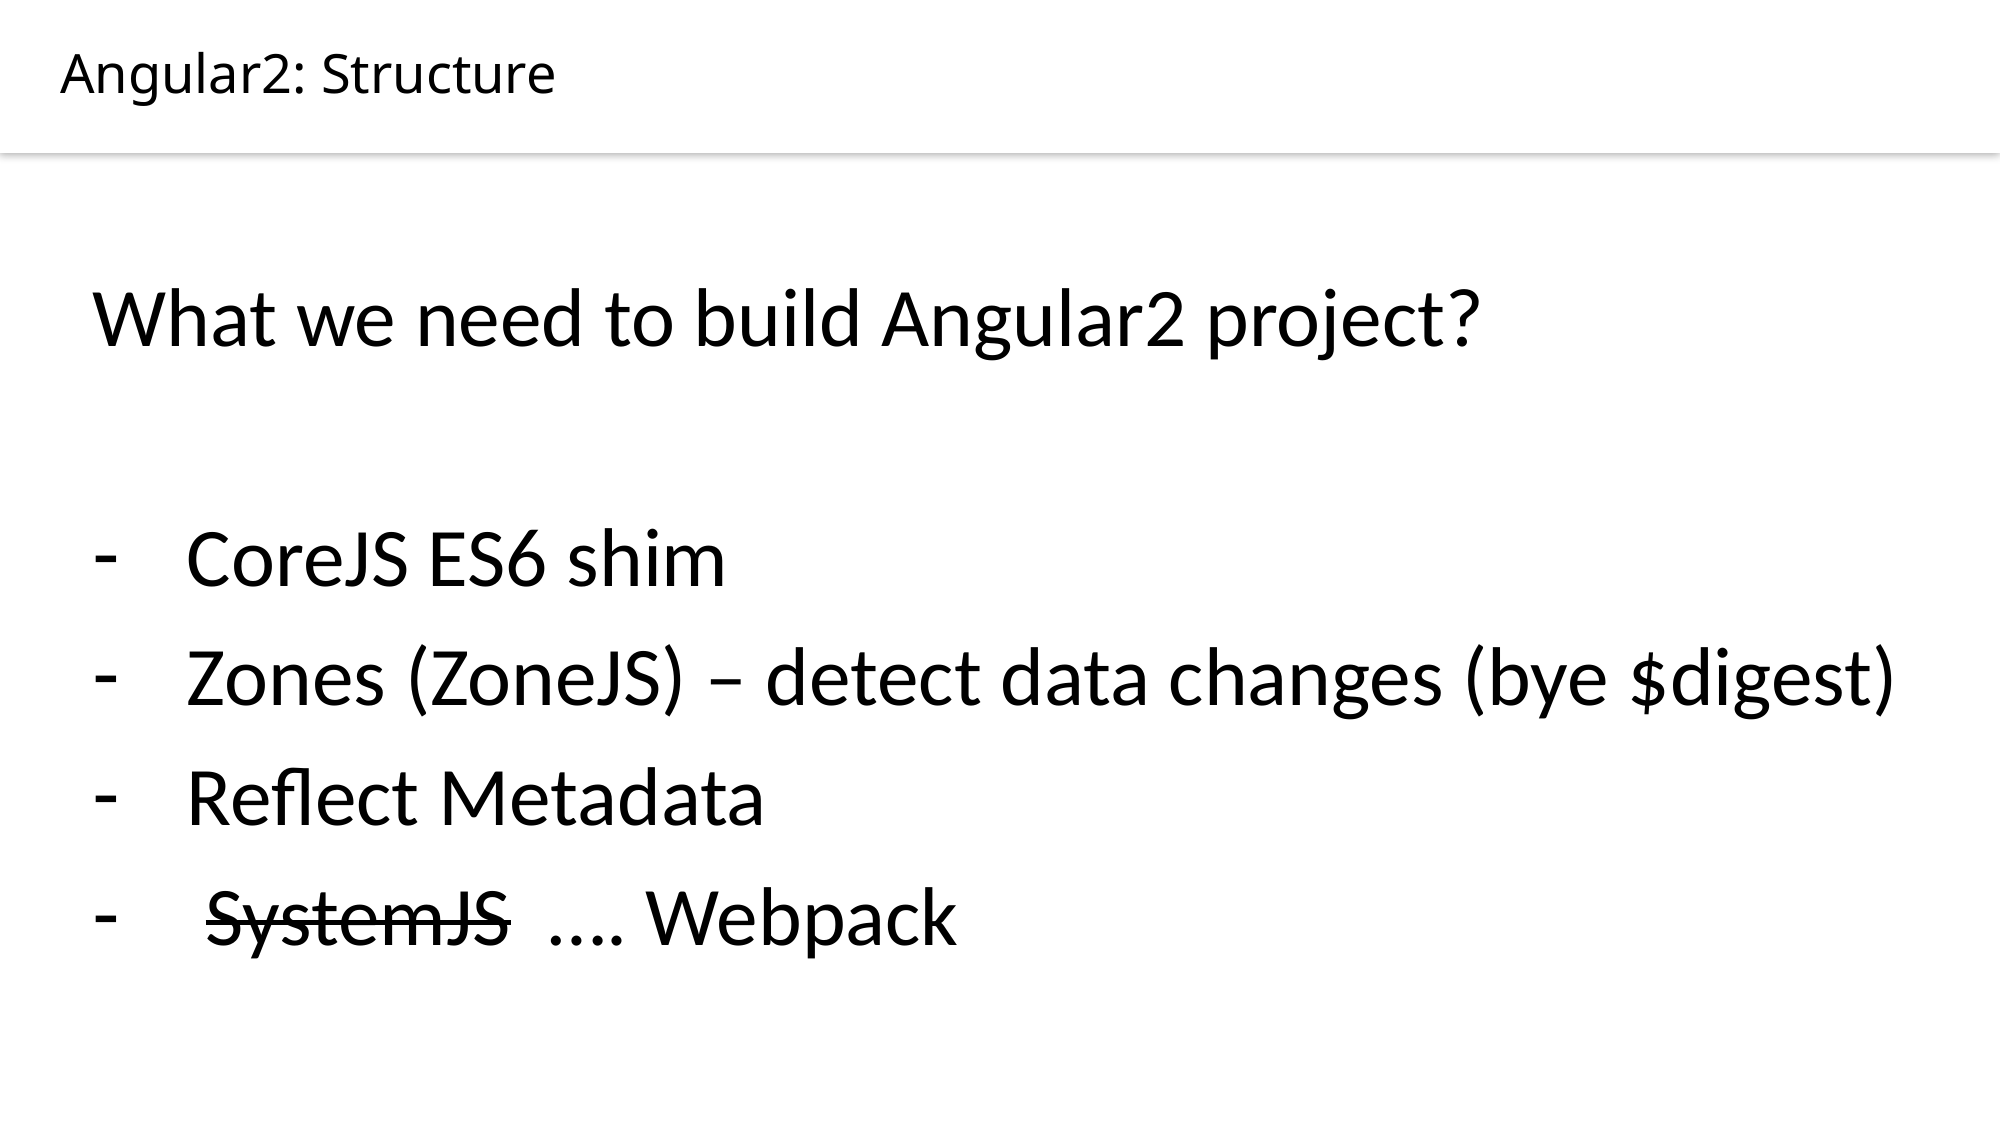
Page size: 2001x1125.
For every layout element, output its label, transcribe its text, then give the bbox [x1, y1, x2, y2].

list What we need to build Angular2 project? CoreJS ES6 shim Zones (ZoneJS) – detect data changes (bye $digest) Reflect Metadata SystemJS …. Webpack [78, 235, 1922, 986]
list Angular2: Structure [0, 0, 2000, 153]
